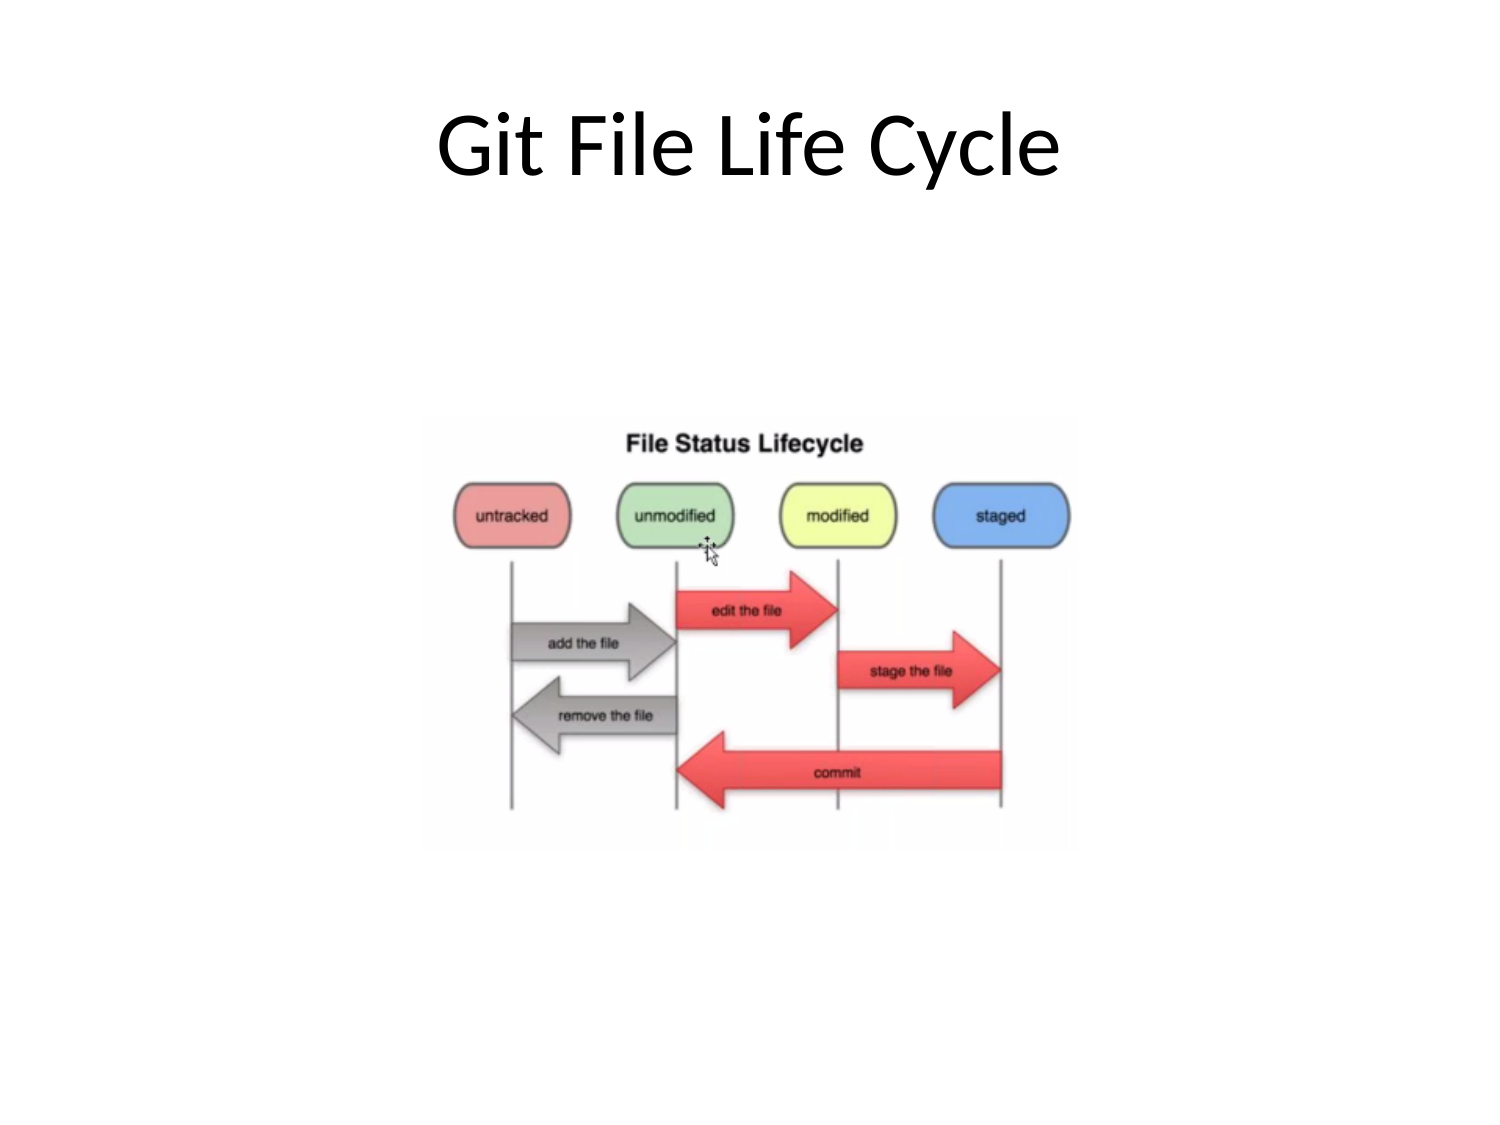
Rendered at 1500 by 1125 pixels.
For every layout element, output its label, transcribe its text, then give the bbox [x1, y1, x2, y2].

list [422, 416, 1078, 852]
title Git File Life Cycle [75, 45, 1425, 233]
